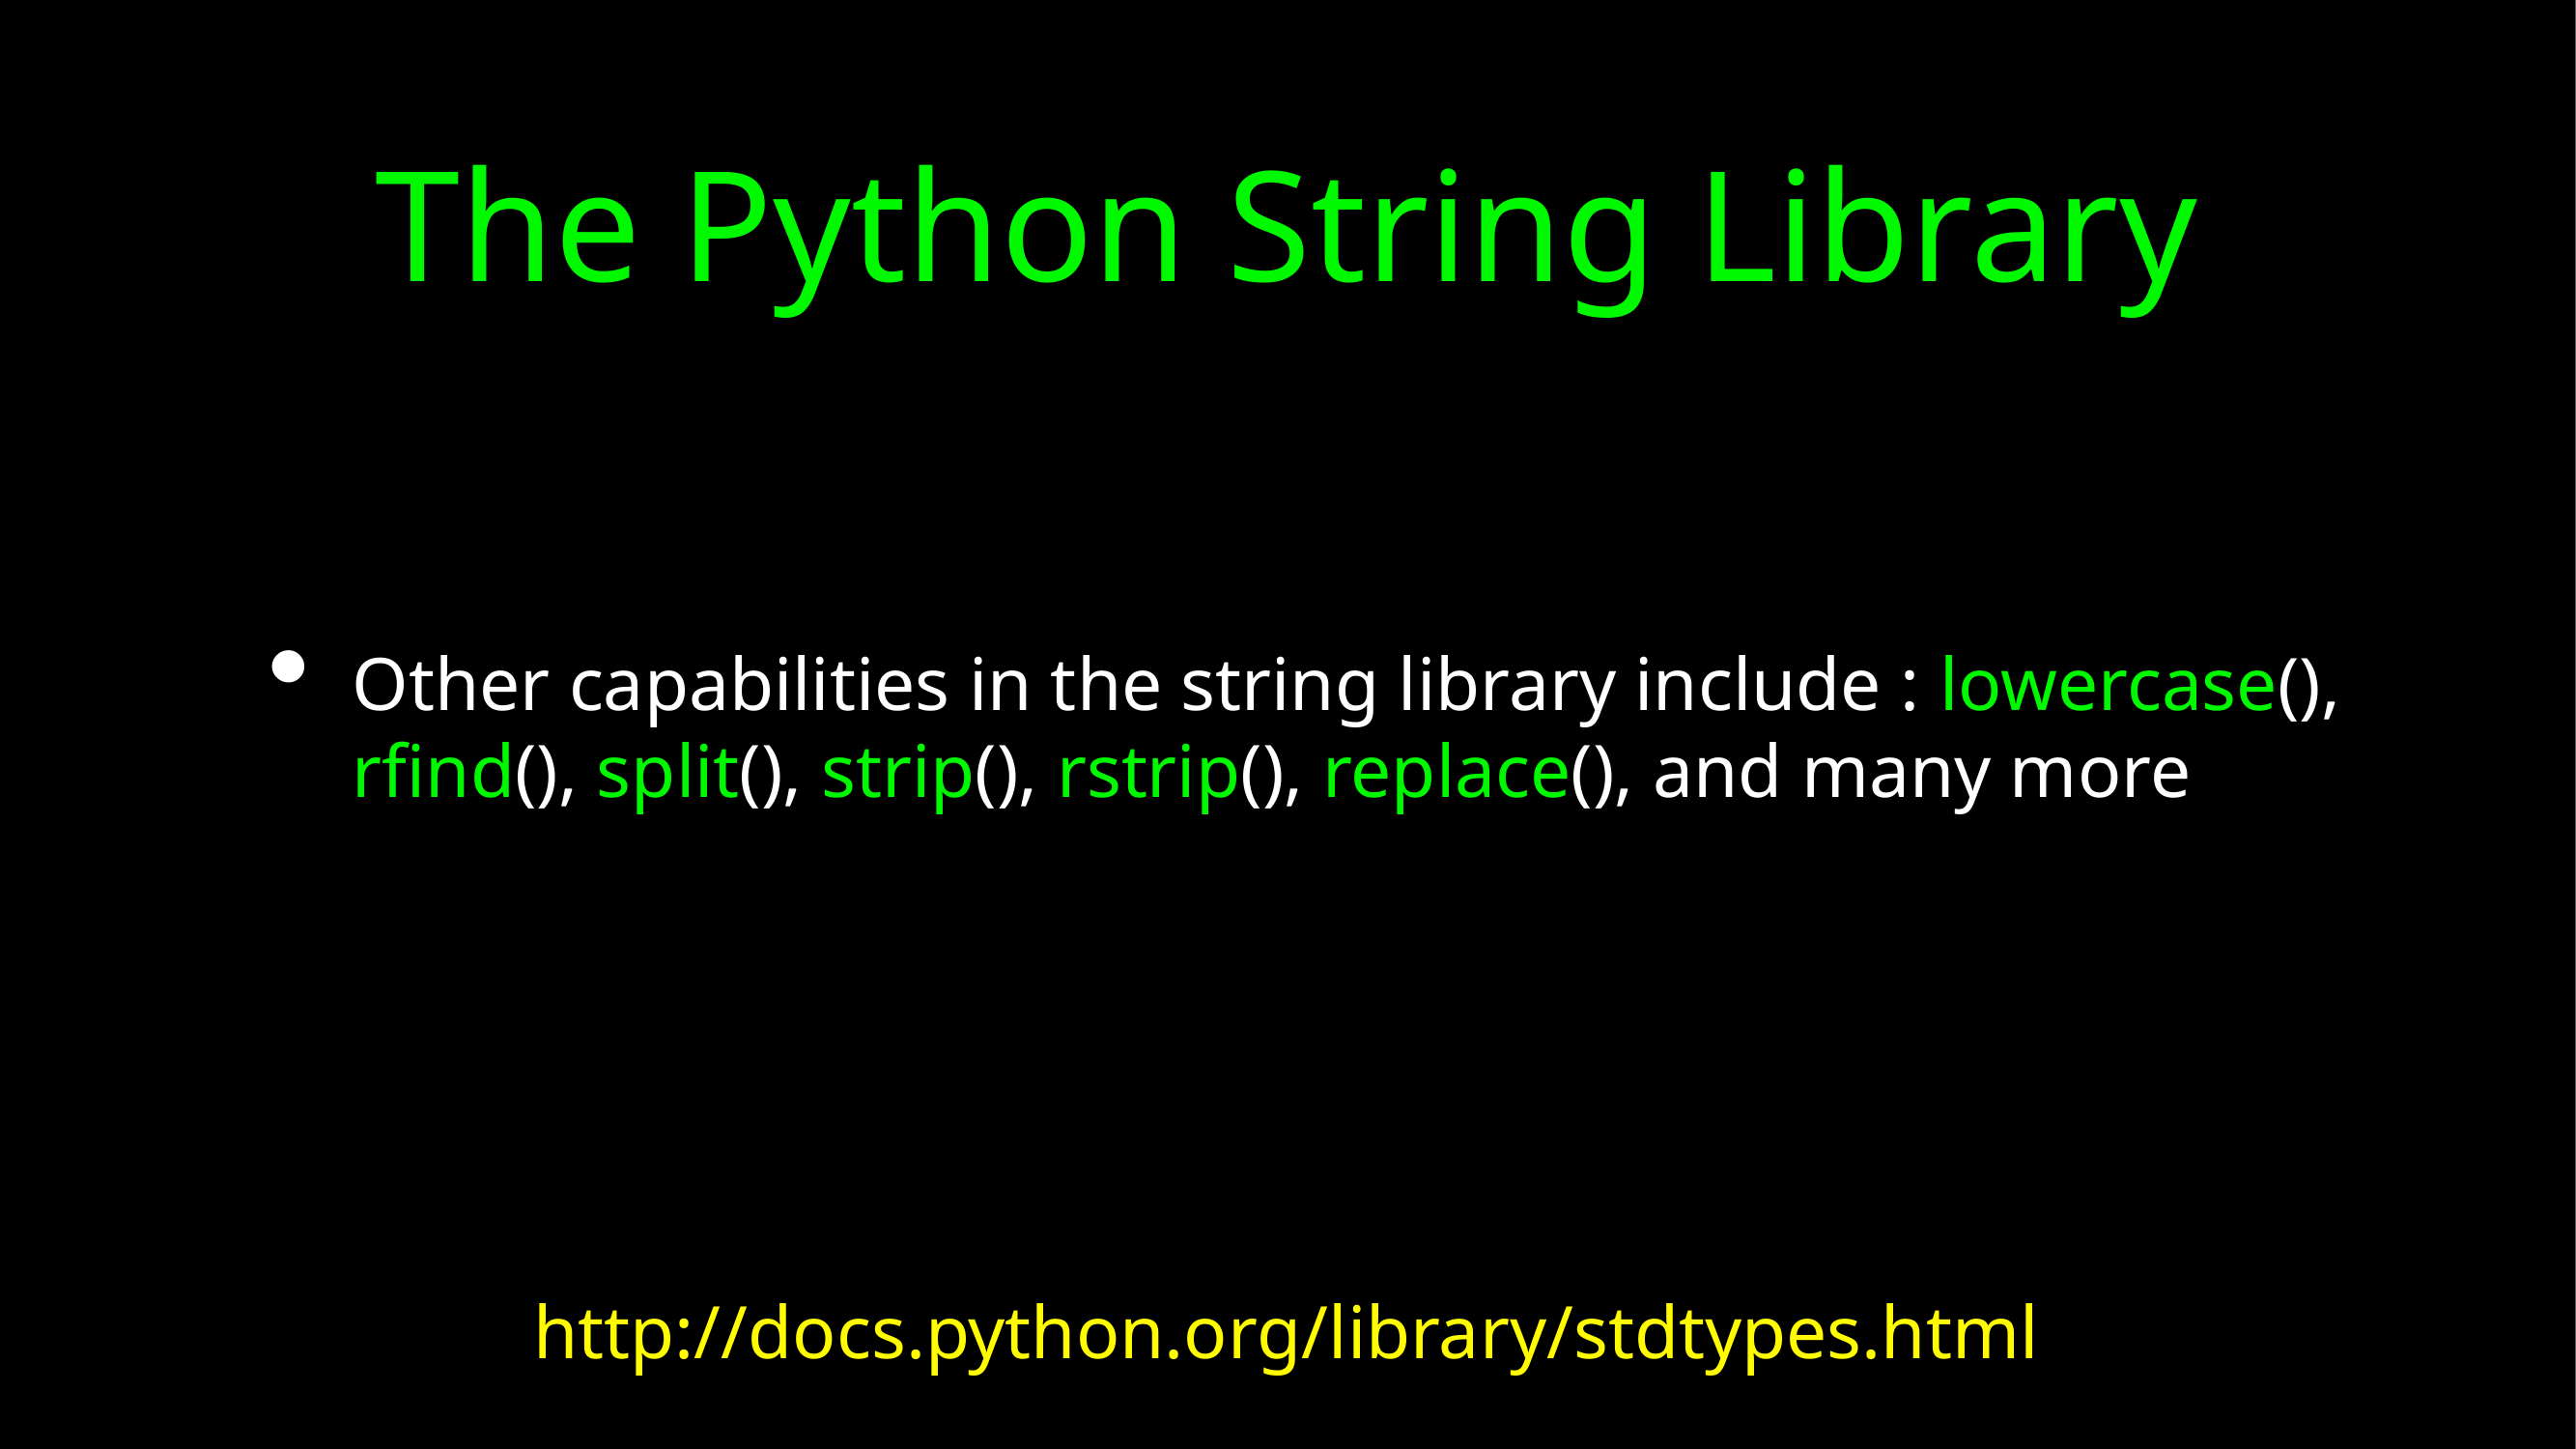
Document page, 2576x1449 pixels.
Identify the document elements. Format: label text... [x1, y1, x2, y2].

list Other capabilities in the string library include : lowercase(), rfind(), split(), strip(), rstrip(), replace(), and many more [180, 434, 2390, 1015]
title The Python String Library [183, 38, 2392, 404]
text_box http://docs.python.org/library/stdtypes.html [524, 1277, 2048, 1381]
